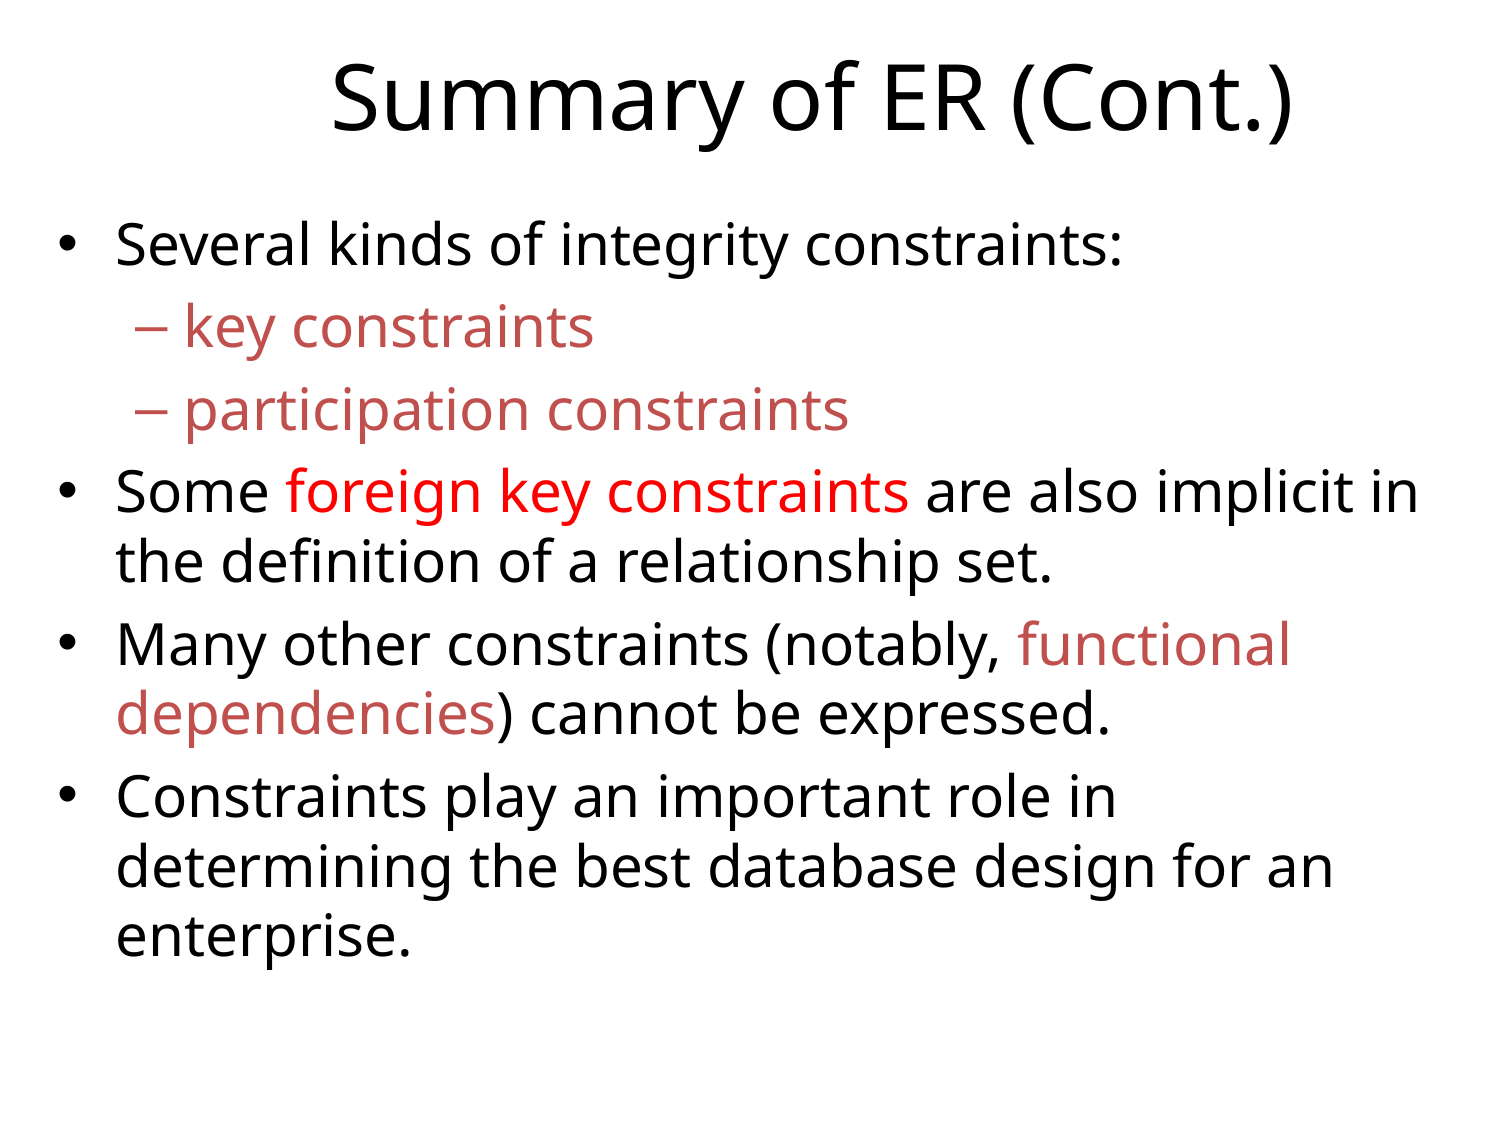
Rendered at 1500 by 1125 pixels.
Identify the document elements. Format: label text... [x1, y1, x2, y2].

list Several kinds of integrity constraints: key constraints participation constraints Some foreign key constraints are also implicit in the definition of a relationship set. Many other constraints (notably, functional dependencies) cannot be expressed. Constraints play an important role in determining the best database design for an enterprise. [49, 199, 1438, 988]
title Summary of ER (Cont.) [174, 0, 1451, 188]
